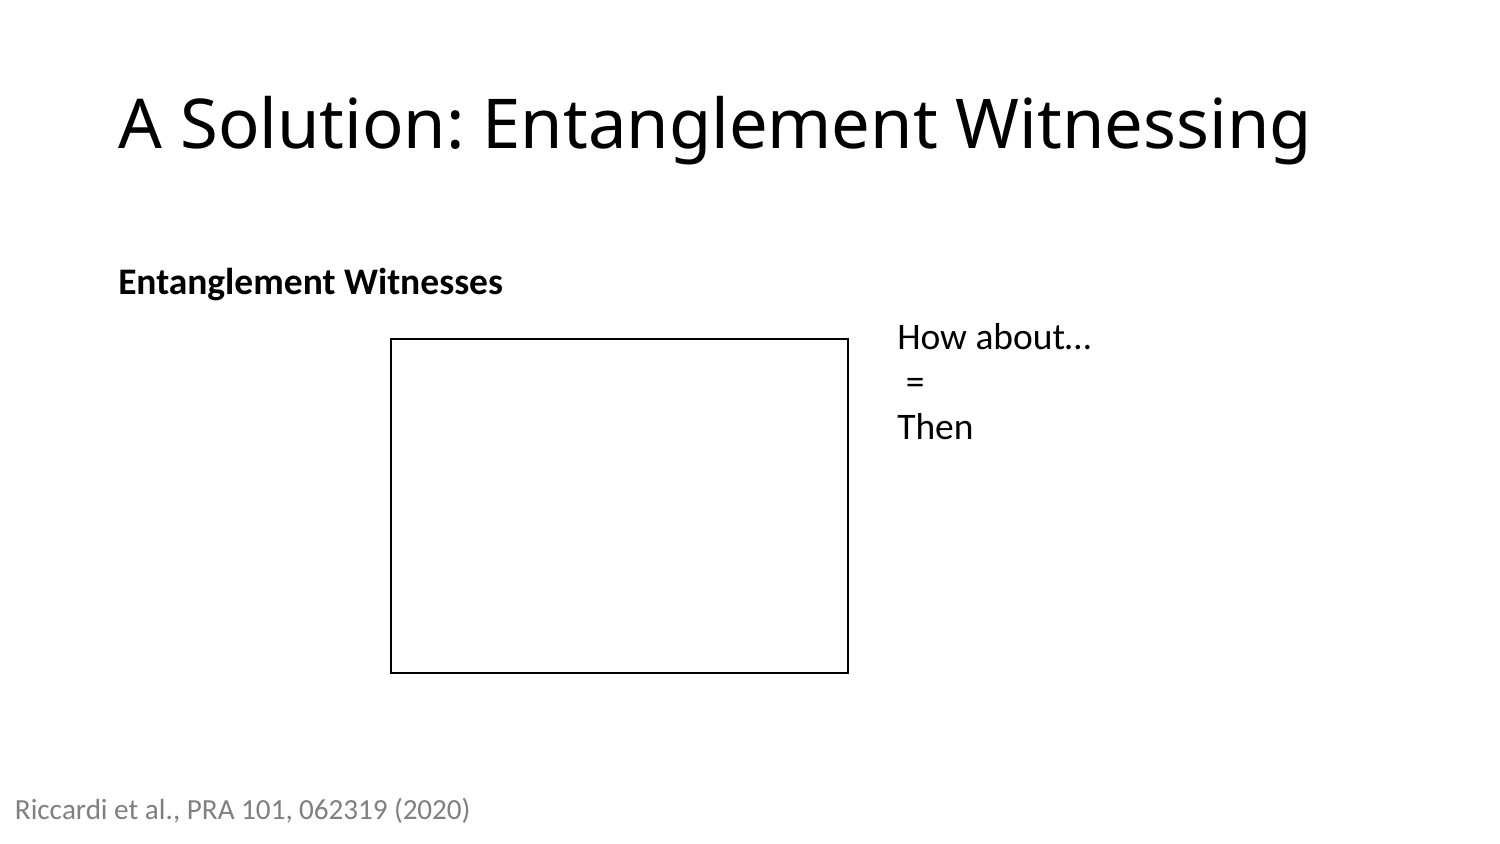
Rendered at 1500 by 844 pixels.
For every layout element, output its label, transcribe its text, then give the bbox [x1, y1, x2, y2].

list Entanglement Witnesses [103, 208, 738, 311]
text_box Riccardi et al., PRA 101, 062319 (2020) [0, 783, 1500, 833]
title A Solution: Entanglement Witnessing [103, 44, 1398, 208]
